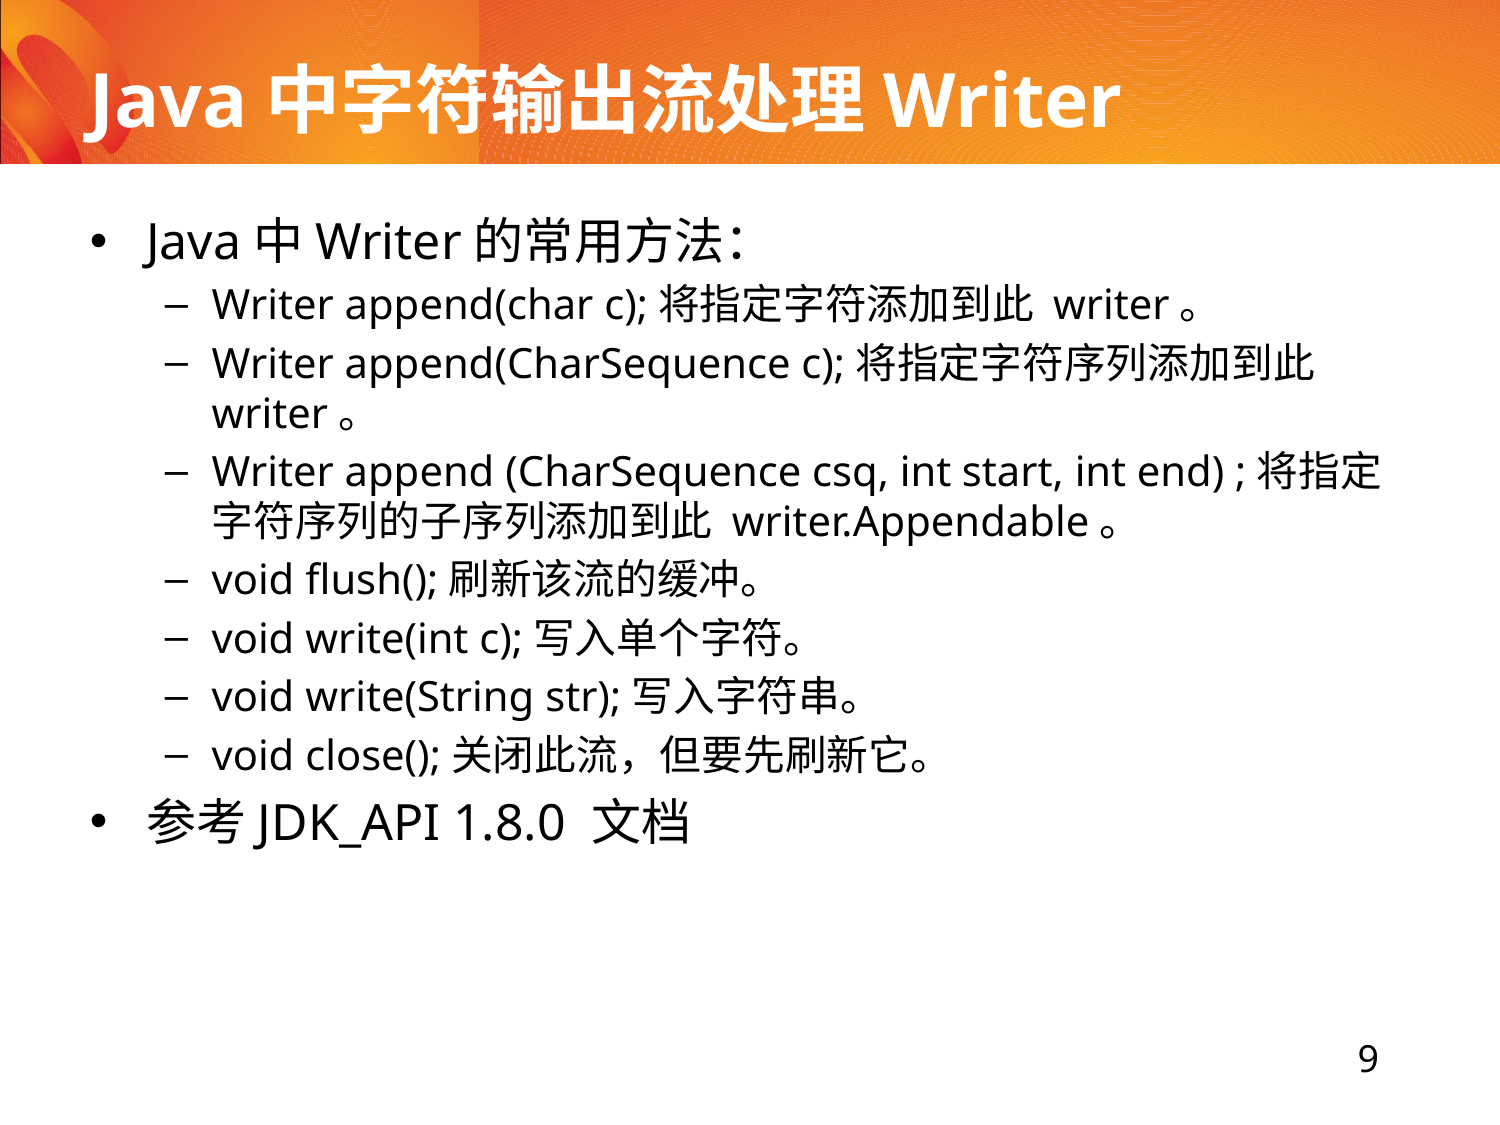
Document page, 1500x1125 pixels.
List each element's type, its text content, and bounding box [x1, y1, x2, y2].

picture [0, 0, 1500, 164]
list Java中Writer的常用方法： Writer append(char c);将指定字符添加到此 writer。 Writer append(CharSequence c);将指定字符序列添加到此 writer。 Writer append (CharSequence csq, int start, int end) ;将指定字符序列的子序列添加到此 writer.Appendable。 void flush();刷新该流的缓冲。 void write(int c);写入单个字符。 void write(String str);写入字符串。 void close();关闭此流，但要先刷新它。 参考JDK_API 1.8.0 文档 [75, 190, 1425, 1005]
title Java中字符输出流处理Writer [75, 45, 1425, 167]
